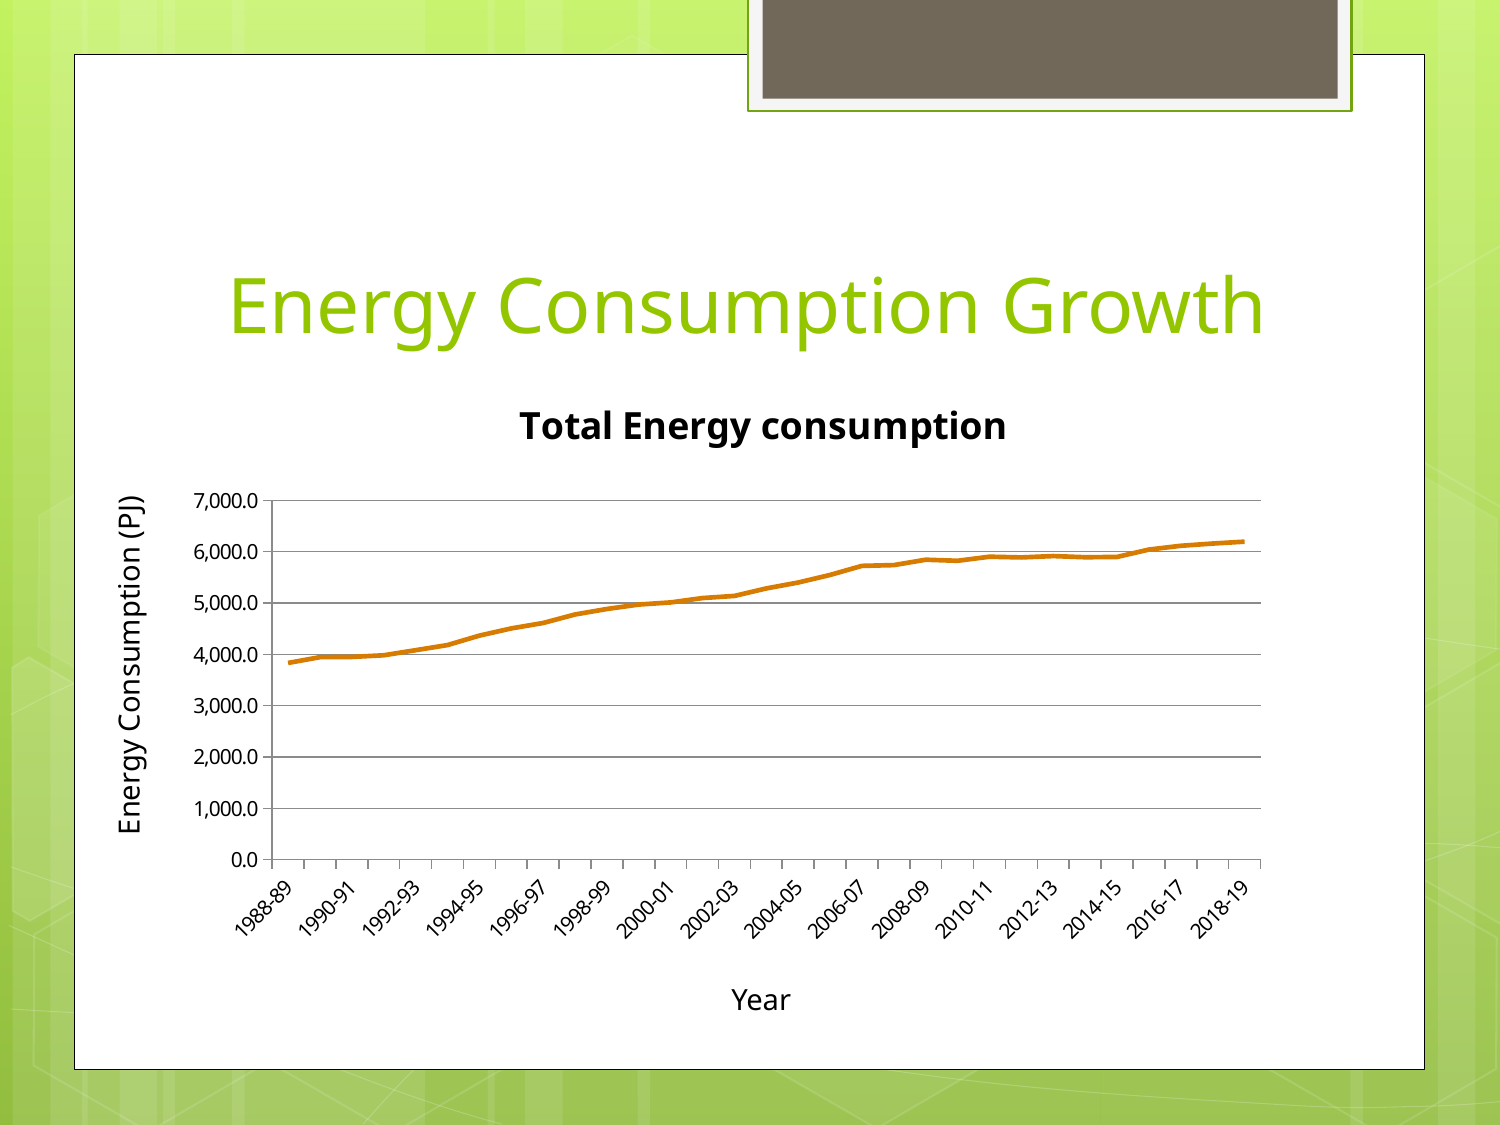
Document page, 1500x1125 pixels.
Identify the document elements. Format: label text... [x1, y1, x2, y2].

text_box Year [716, 973, 813, 1024]
chart [170, 380, 1284, 957]
title Energy Consumption Growth [171, 168, 1324, 357]
text_box Energy Consumption (PJ) [103, 450, 164, 850]
